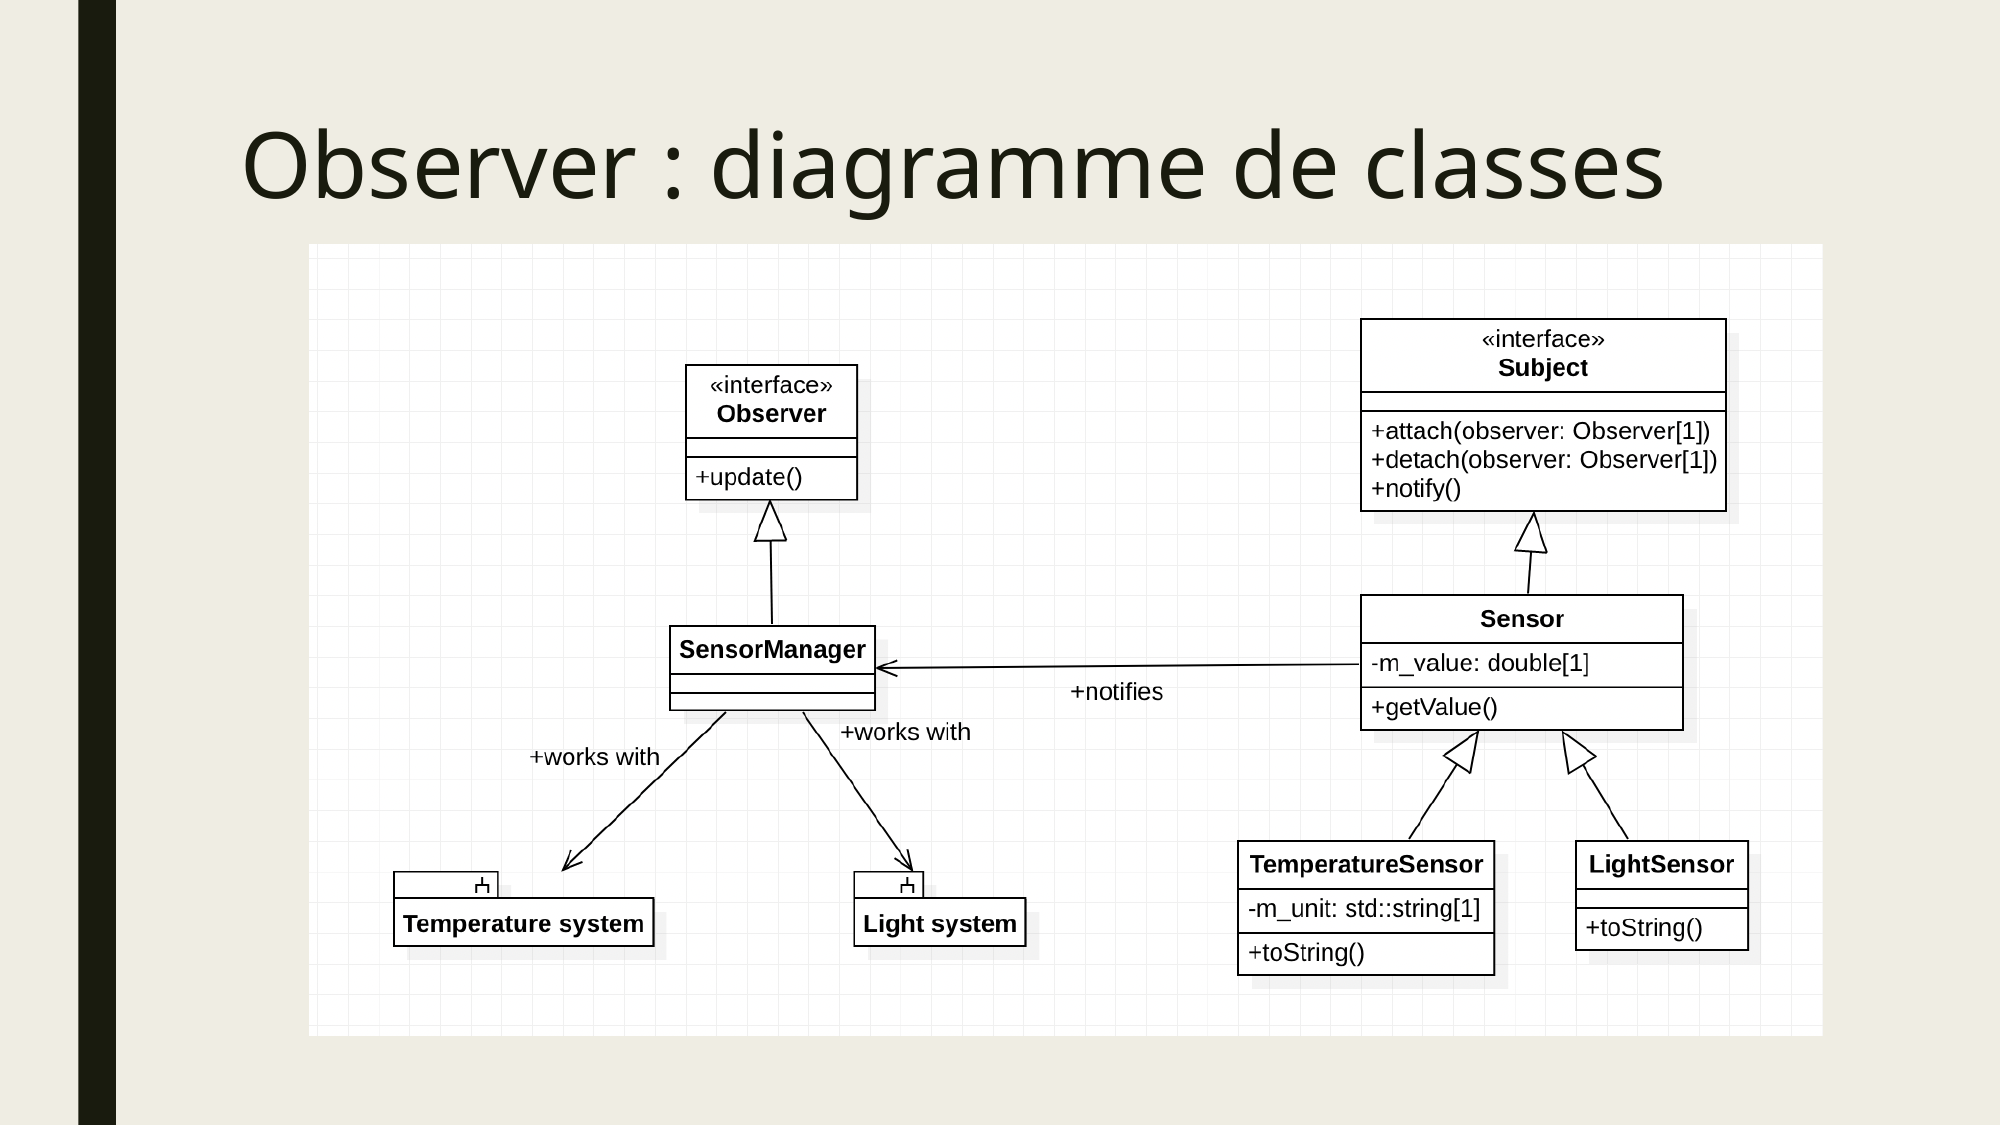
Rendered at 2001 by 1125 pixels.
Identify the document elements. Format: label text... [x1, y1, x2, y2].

title Observer : diagramme de classes [225, 112, 1800, 357]
picture [309, 244, 1823, 1036]
